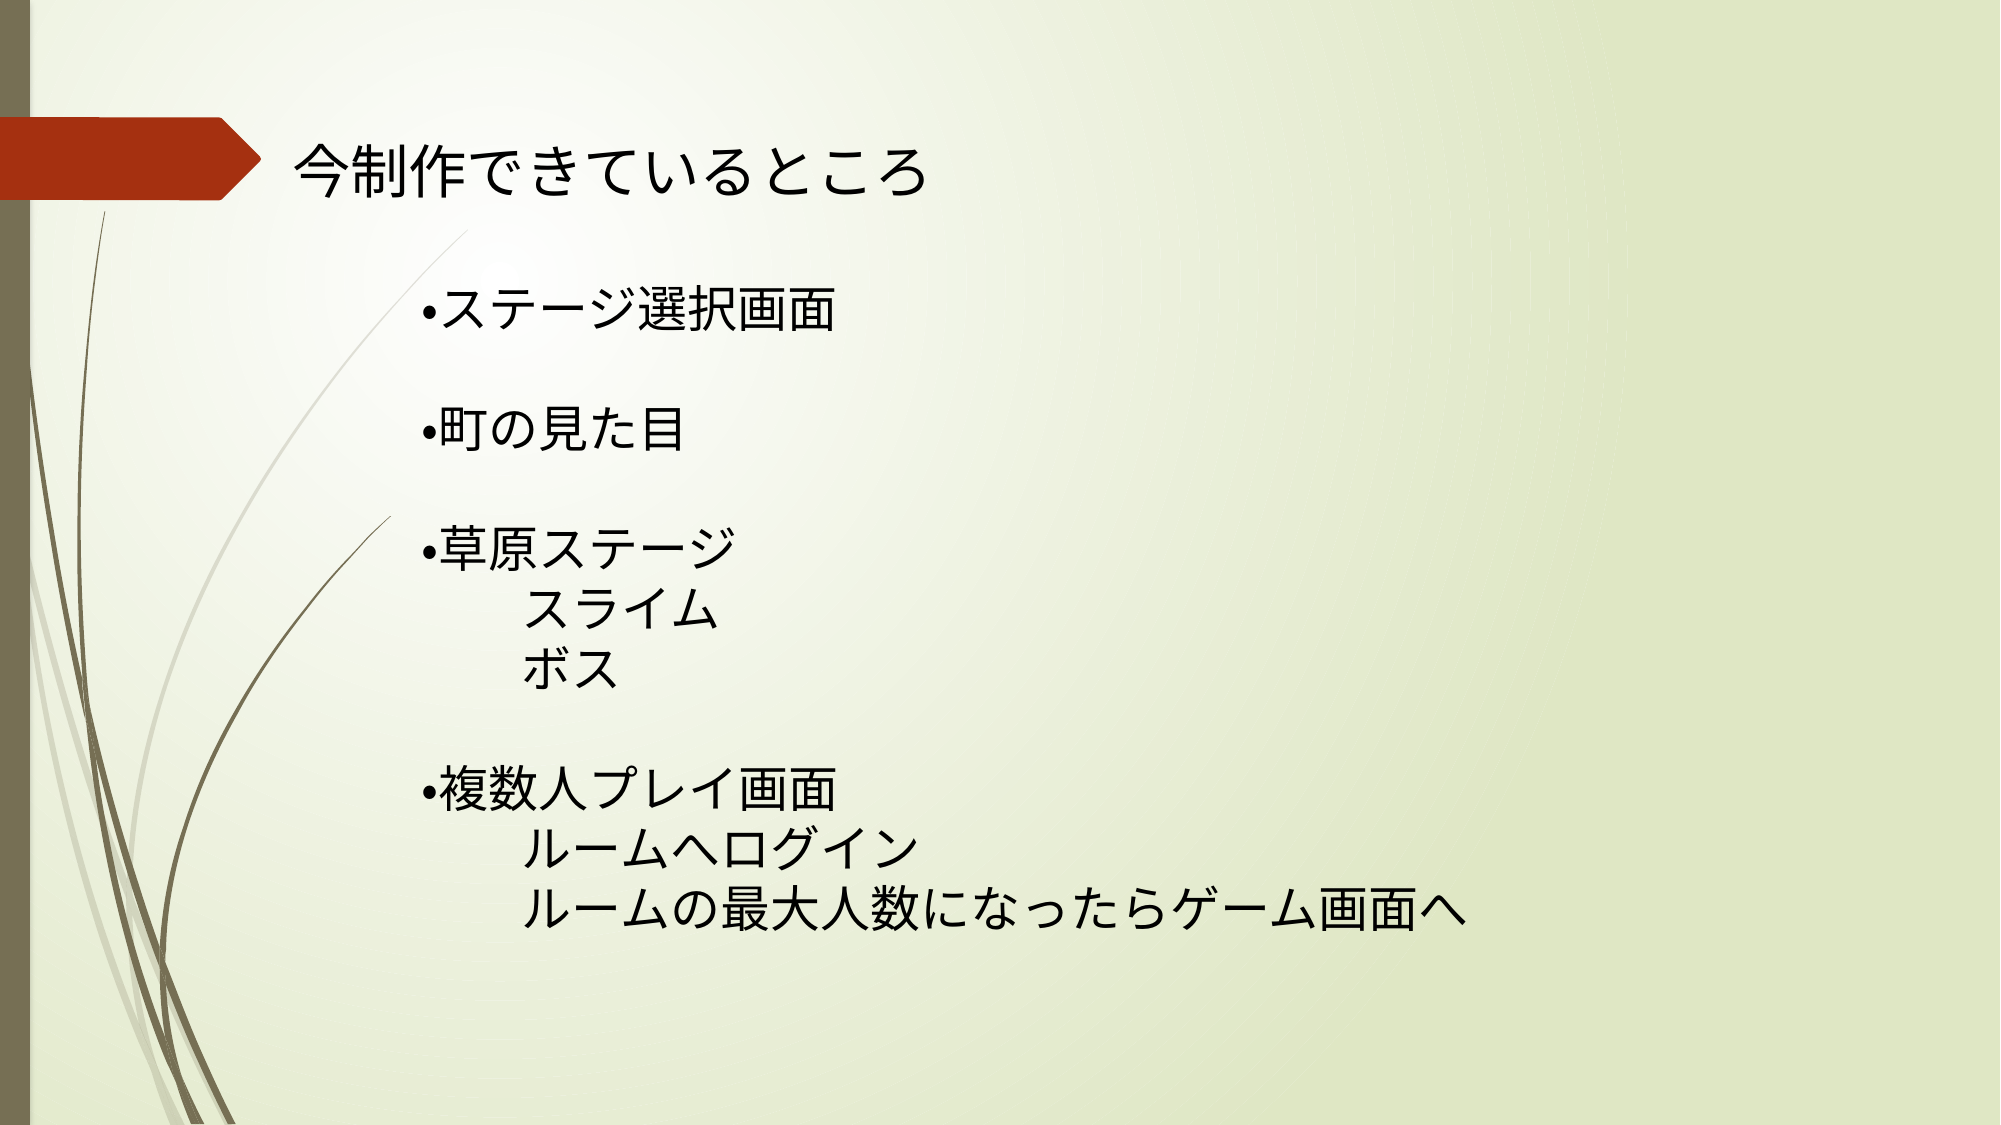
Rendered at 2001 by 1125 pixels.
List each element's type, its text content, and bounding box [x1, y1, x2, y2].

text_box 今制作できているところ [277, 127, 948, 213]
text_box ・ステージ選択画面 ・町の見た目 ・草原ステージ スライム ボス ・複数人プレイ画面 ルームへログイン ルームの最大人数になったらゲーム画面へ [406, 269, 1594, 990]
